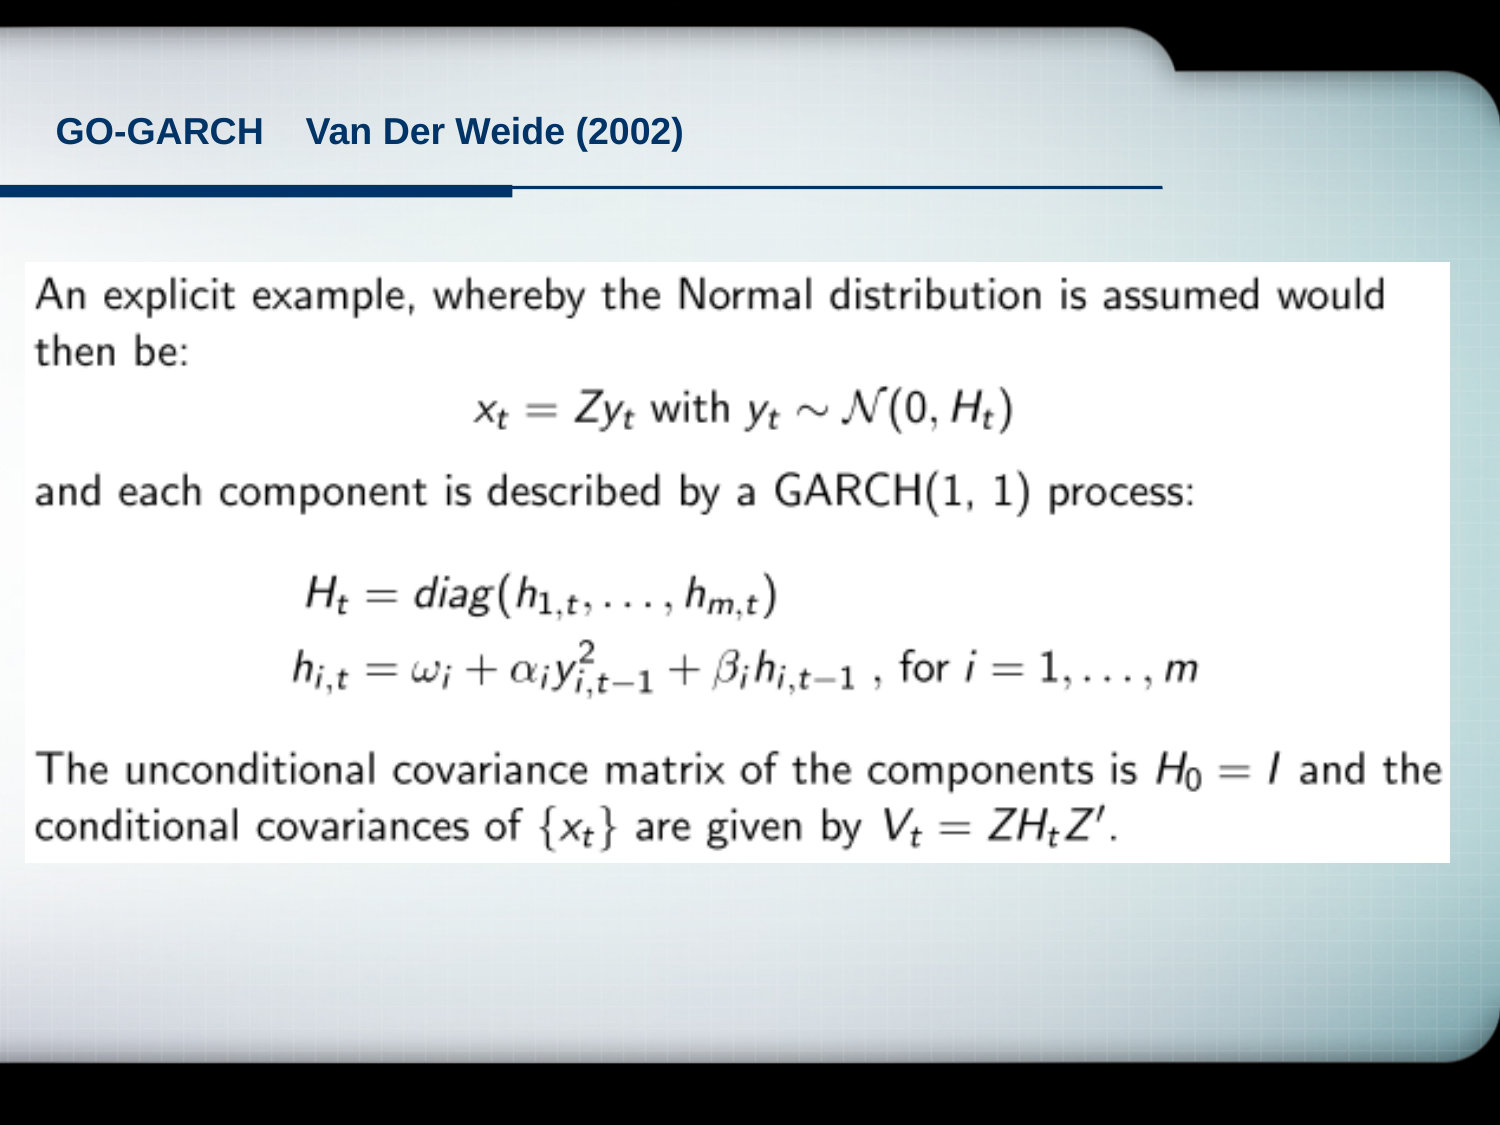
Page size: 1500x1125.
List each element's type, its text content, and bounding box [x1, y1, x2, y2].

text_box GO-GARCH Van Der Weide (2002) [40, 99, 700, 160]
picture [0, 0, 1500, 1125]
